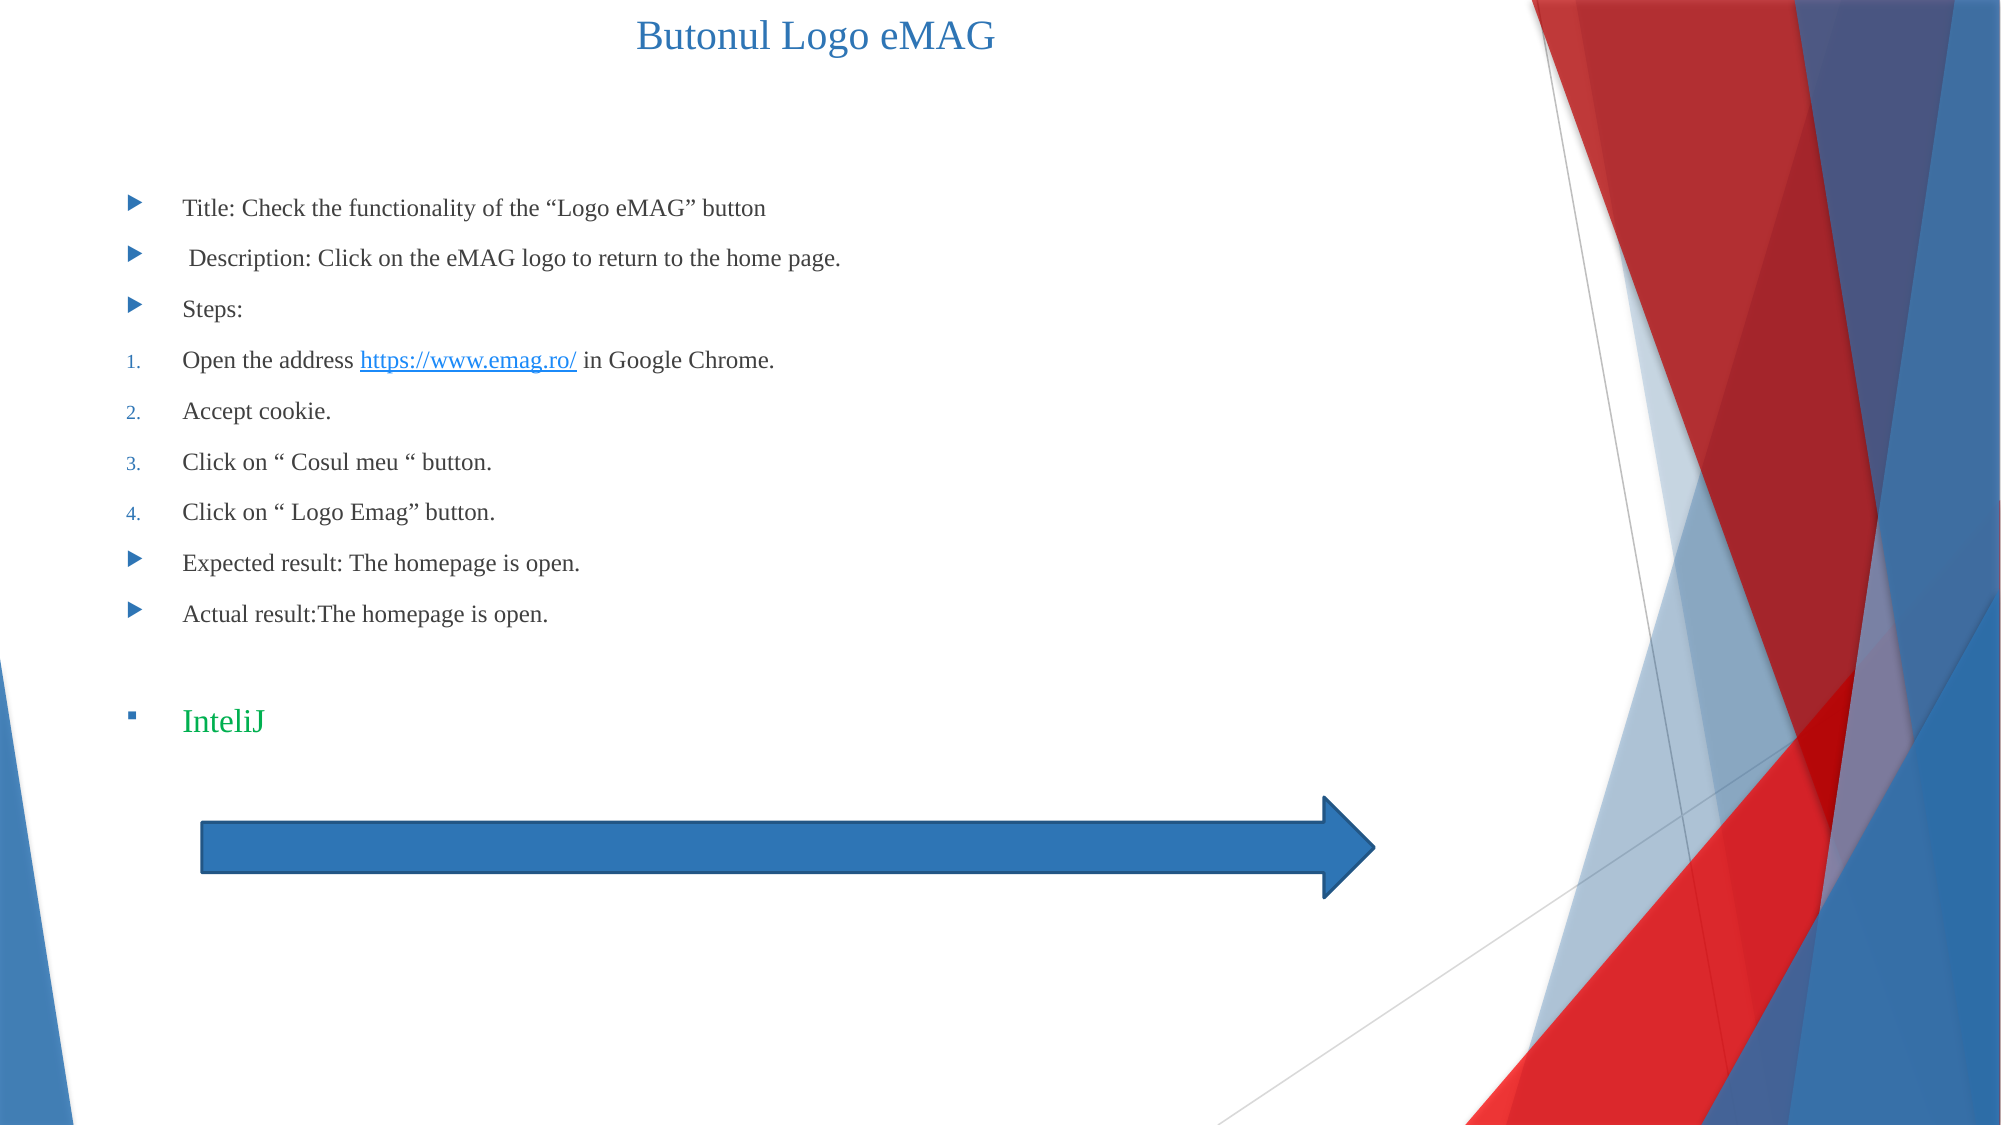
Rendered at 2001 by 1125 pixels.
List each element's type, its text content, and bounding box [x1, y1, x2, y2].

list Title: Check the functionality of the “Logo eMAG” button Description: Click on the eMAG logo to return to the home page. Steps: Open the address https://www.emag.ro/ in Google Chrome. Accept cookie. Click on “ Cosul meu “ button. Click on “ Logo Emag” button. Expected result: The homepage is open. Actual result:The homepage is open. InteliJ [111, 183, 1522, 1071]
title Butonul Logo eMAG [111, 0, 1522, 80]
text_box [200, 795, 1376, 900]
